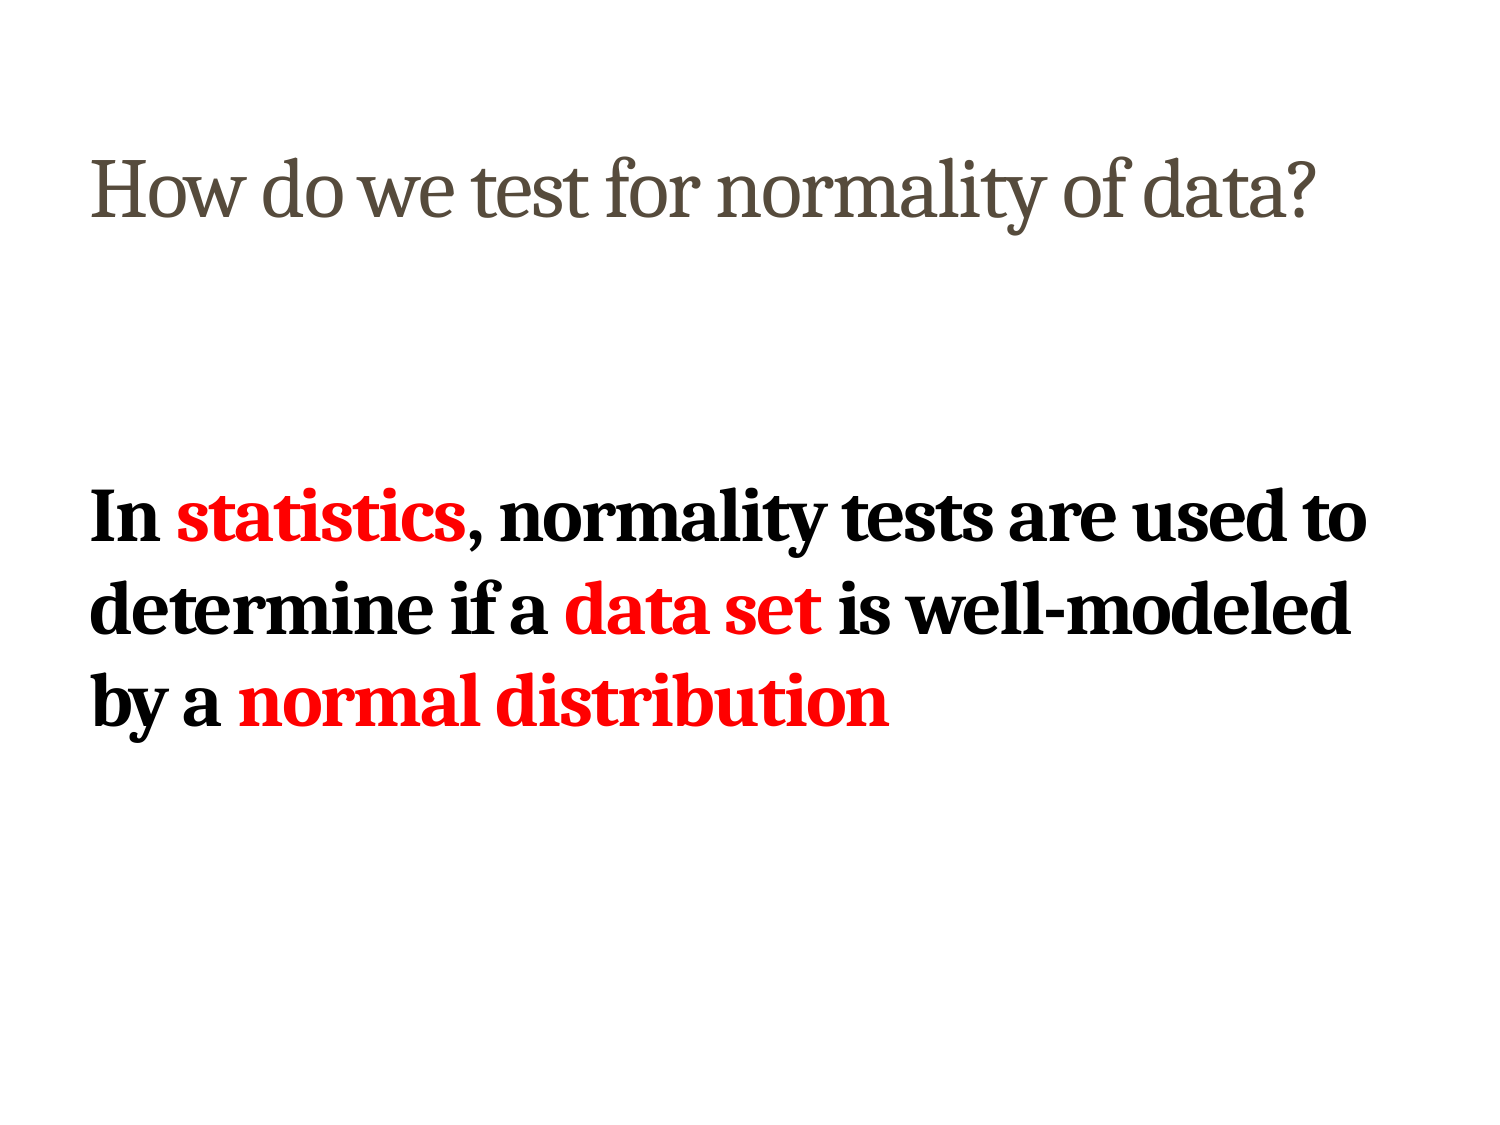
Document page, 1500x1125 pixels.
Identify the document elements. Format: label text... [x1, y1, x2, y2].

text_box How do we test for normality of data? In statistics, normality tests are used to determine if a data set is well-modeled by a normal distribution [75, 125, 1450, 843]
